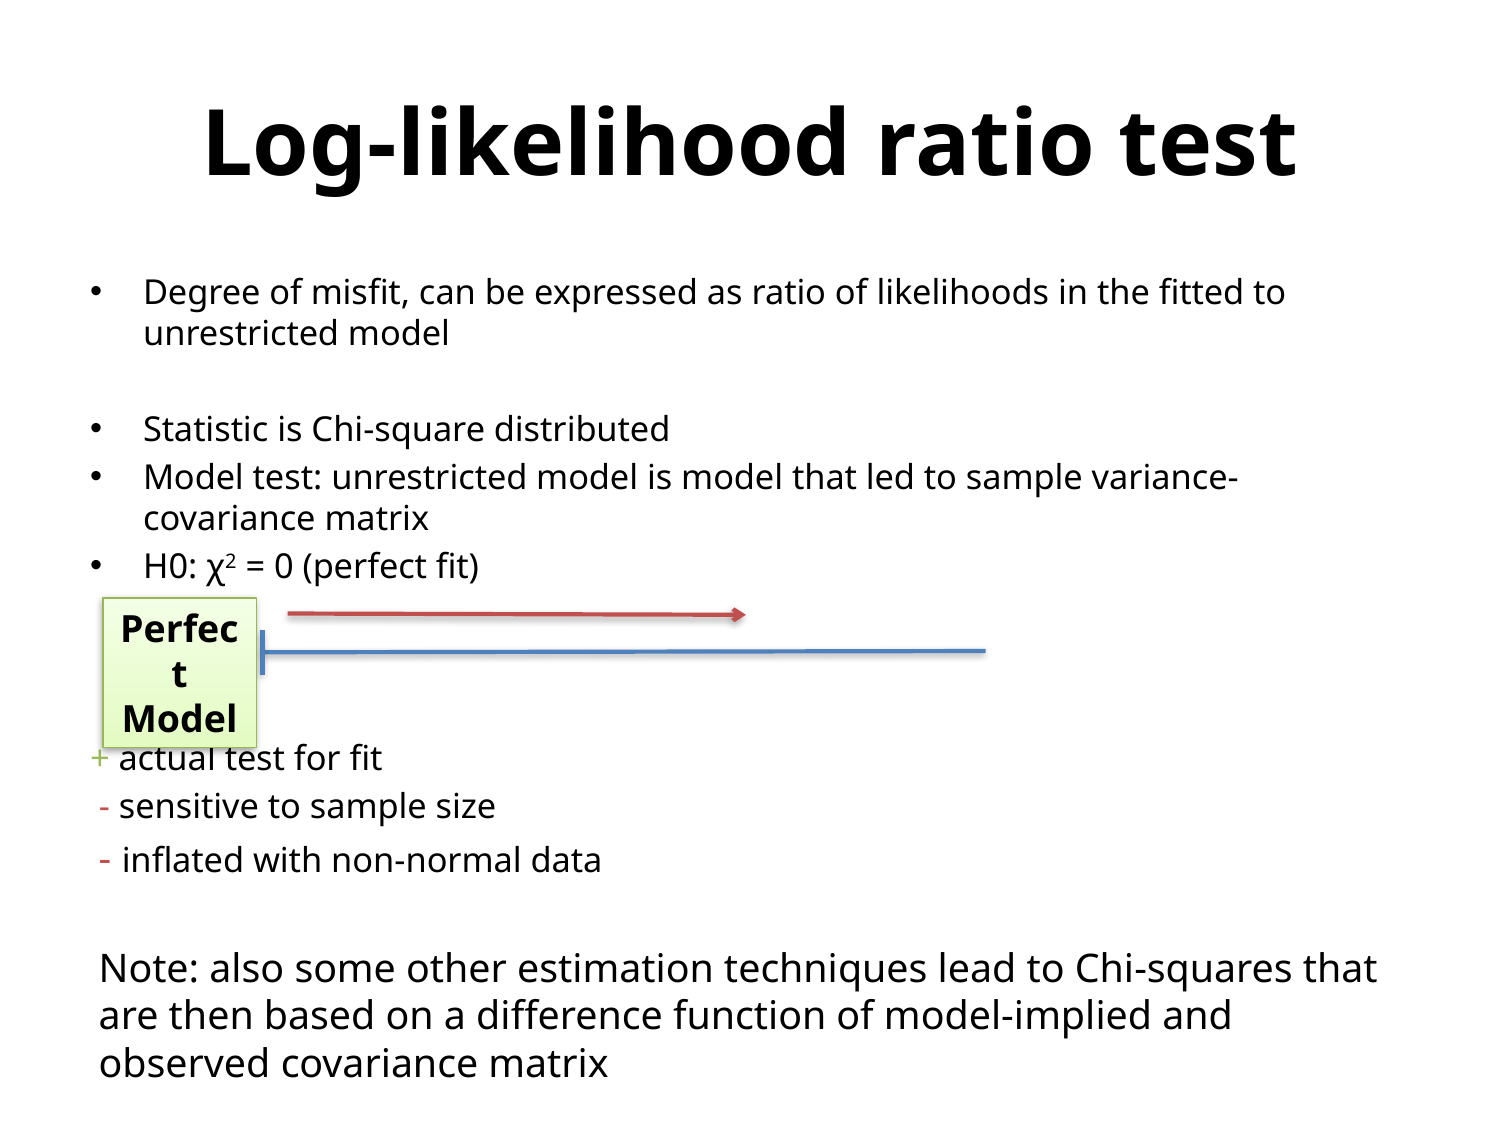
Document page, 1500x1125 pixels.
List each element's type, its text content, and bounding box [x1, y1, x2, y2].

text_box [102, 597, 986, 705]
title Log-likelihood ratio test [74, 44, 1426, 233]
